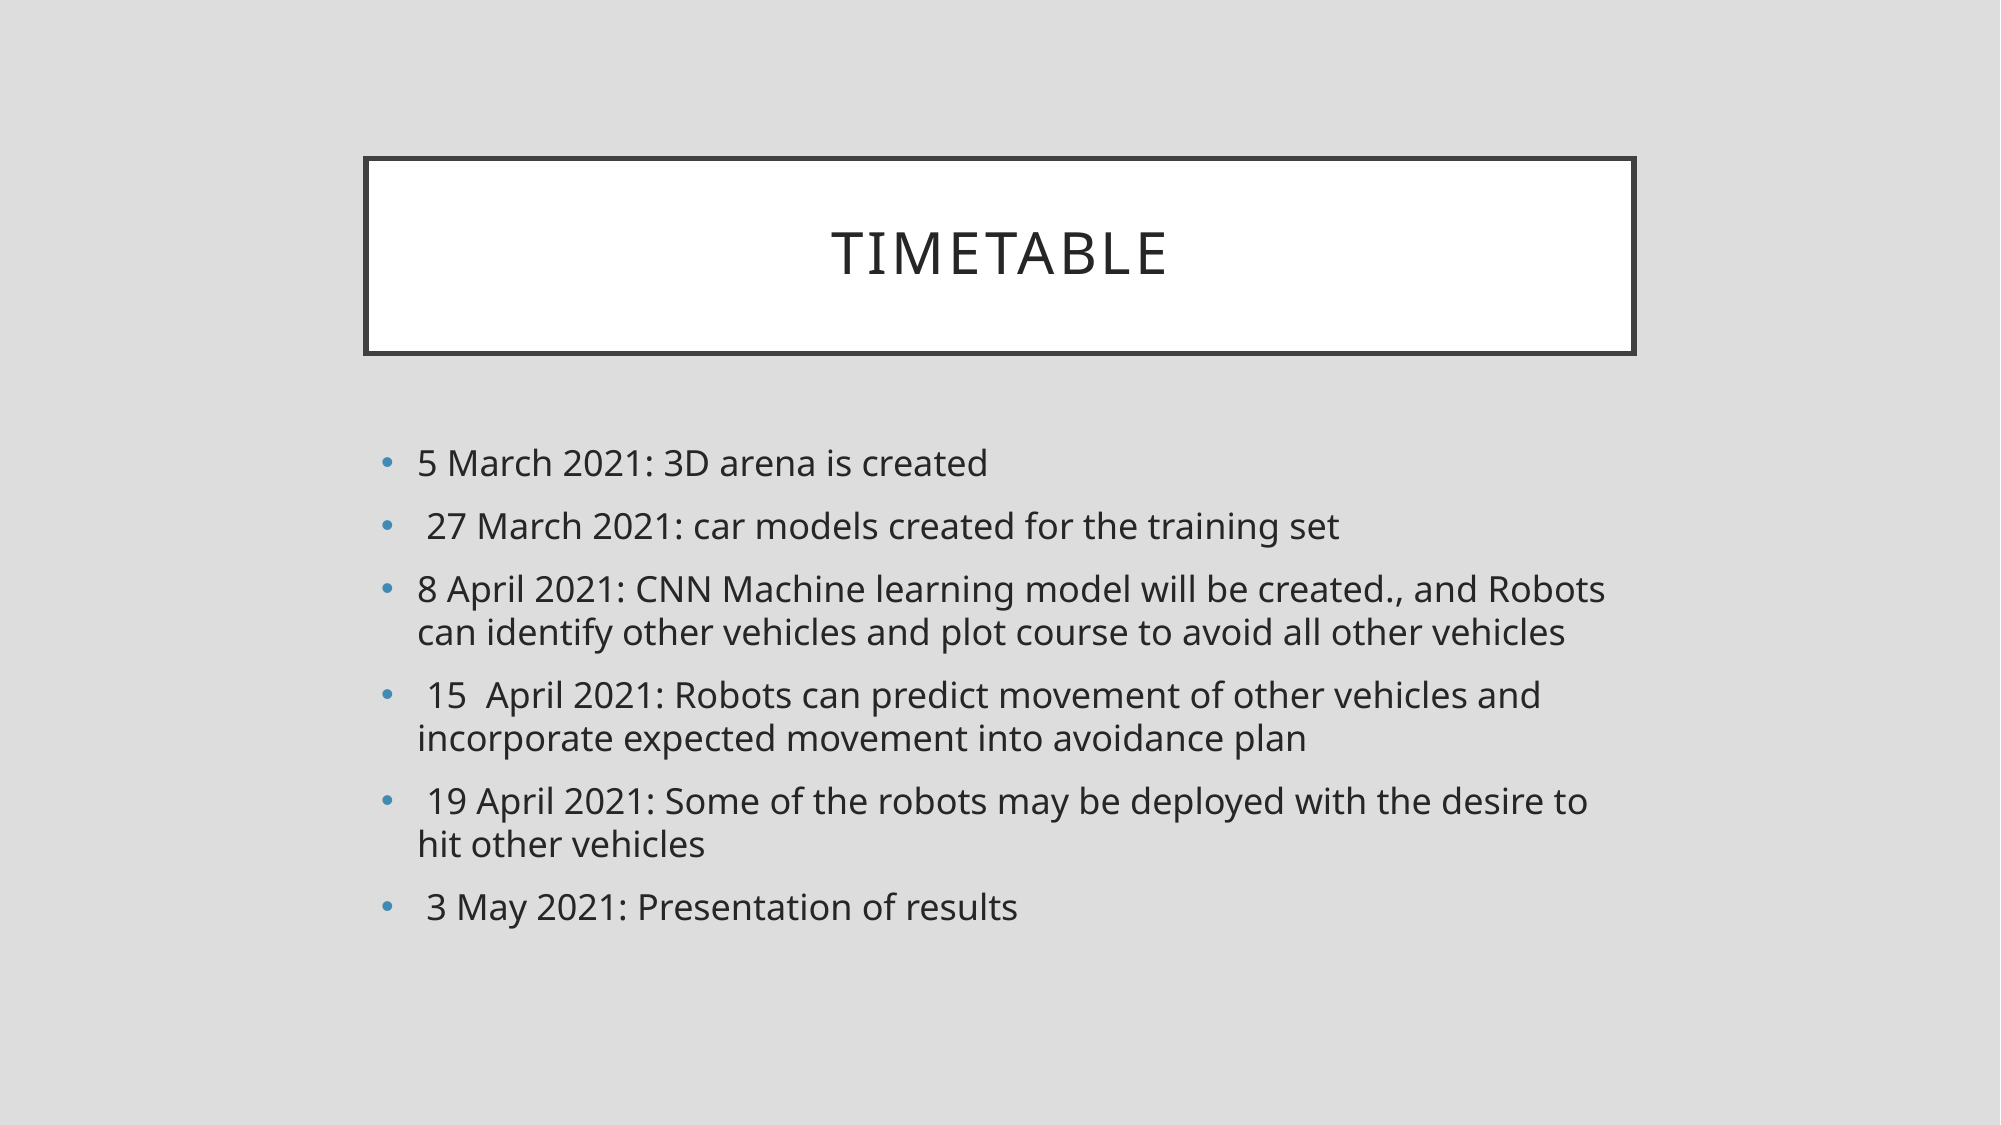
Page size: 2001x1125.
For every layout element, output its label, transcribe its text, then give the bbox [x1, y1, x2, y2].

list 5 March 2021: 3D arena is created 27 March 2021: car models created for the training set 8 April 2021: CNN Machine learning model will be created., and Robots can identify other vehicles and plot course to avoid all other vehicles 15 April 2021: Robots can predict movement of other vehicles and incorporate expected movement into avoidance plan 19 April 2021: Some of the robots may be deployed with the desire to hit other vehicles 3 May 2021: Presentation of results [366, 432, 1634, 942]
title Timetable [363, 156, 1637, 356]
